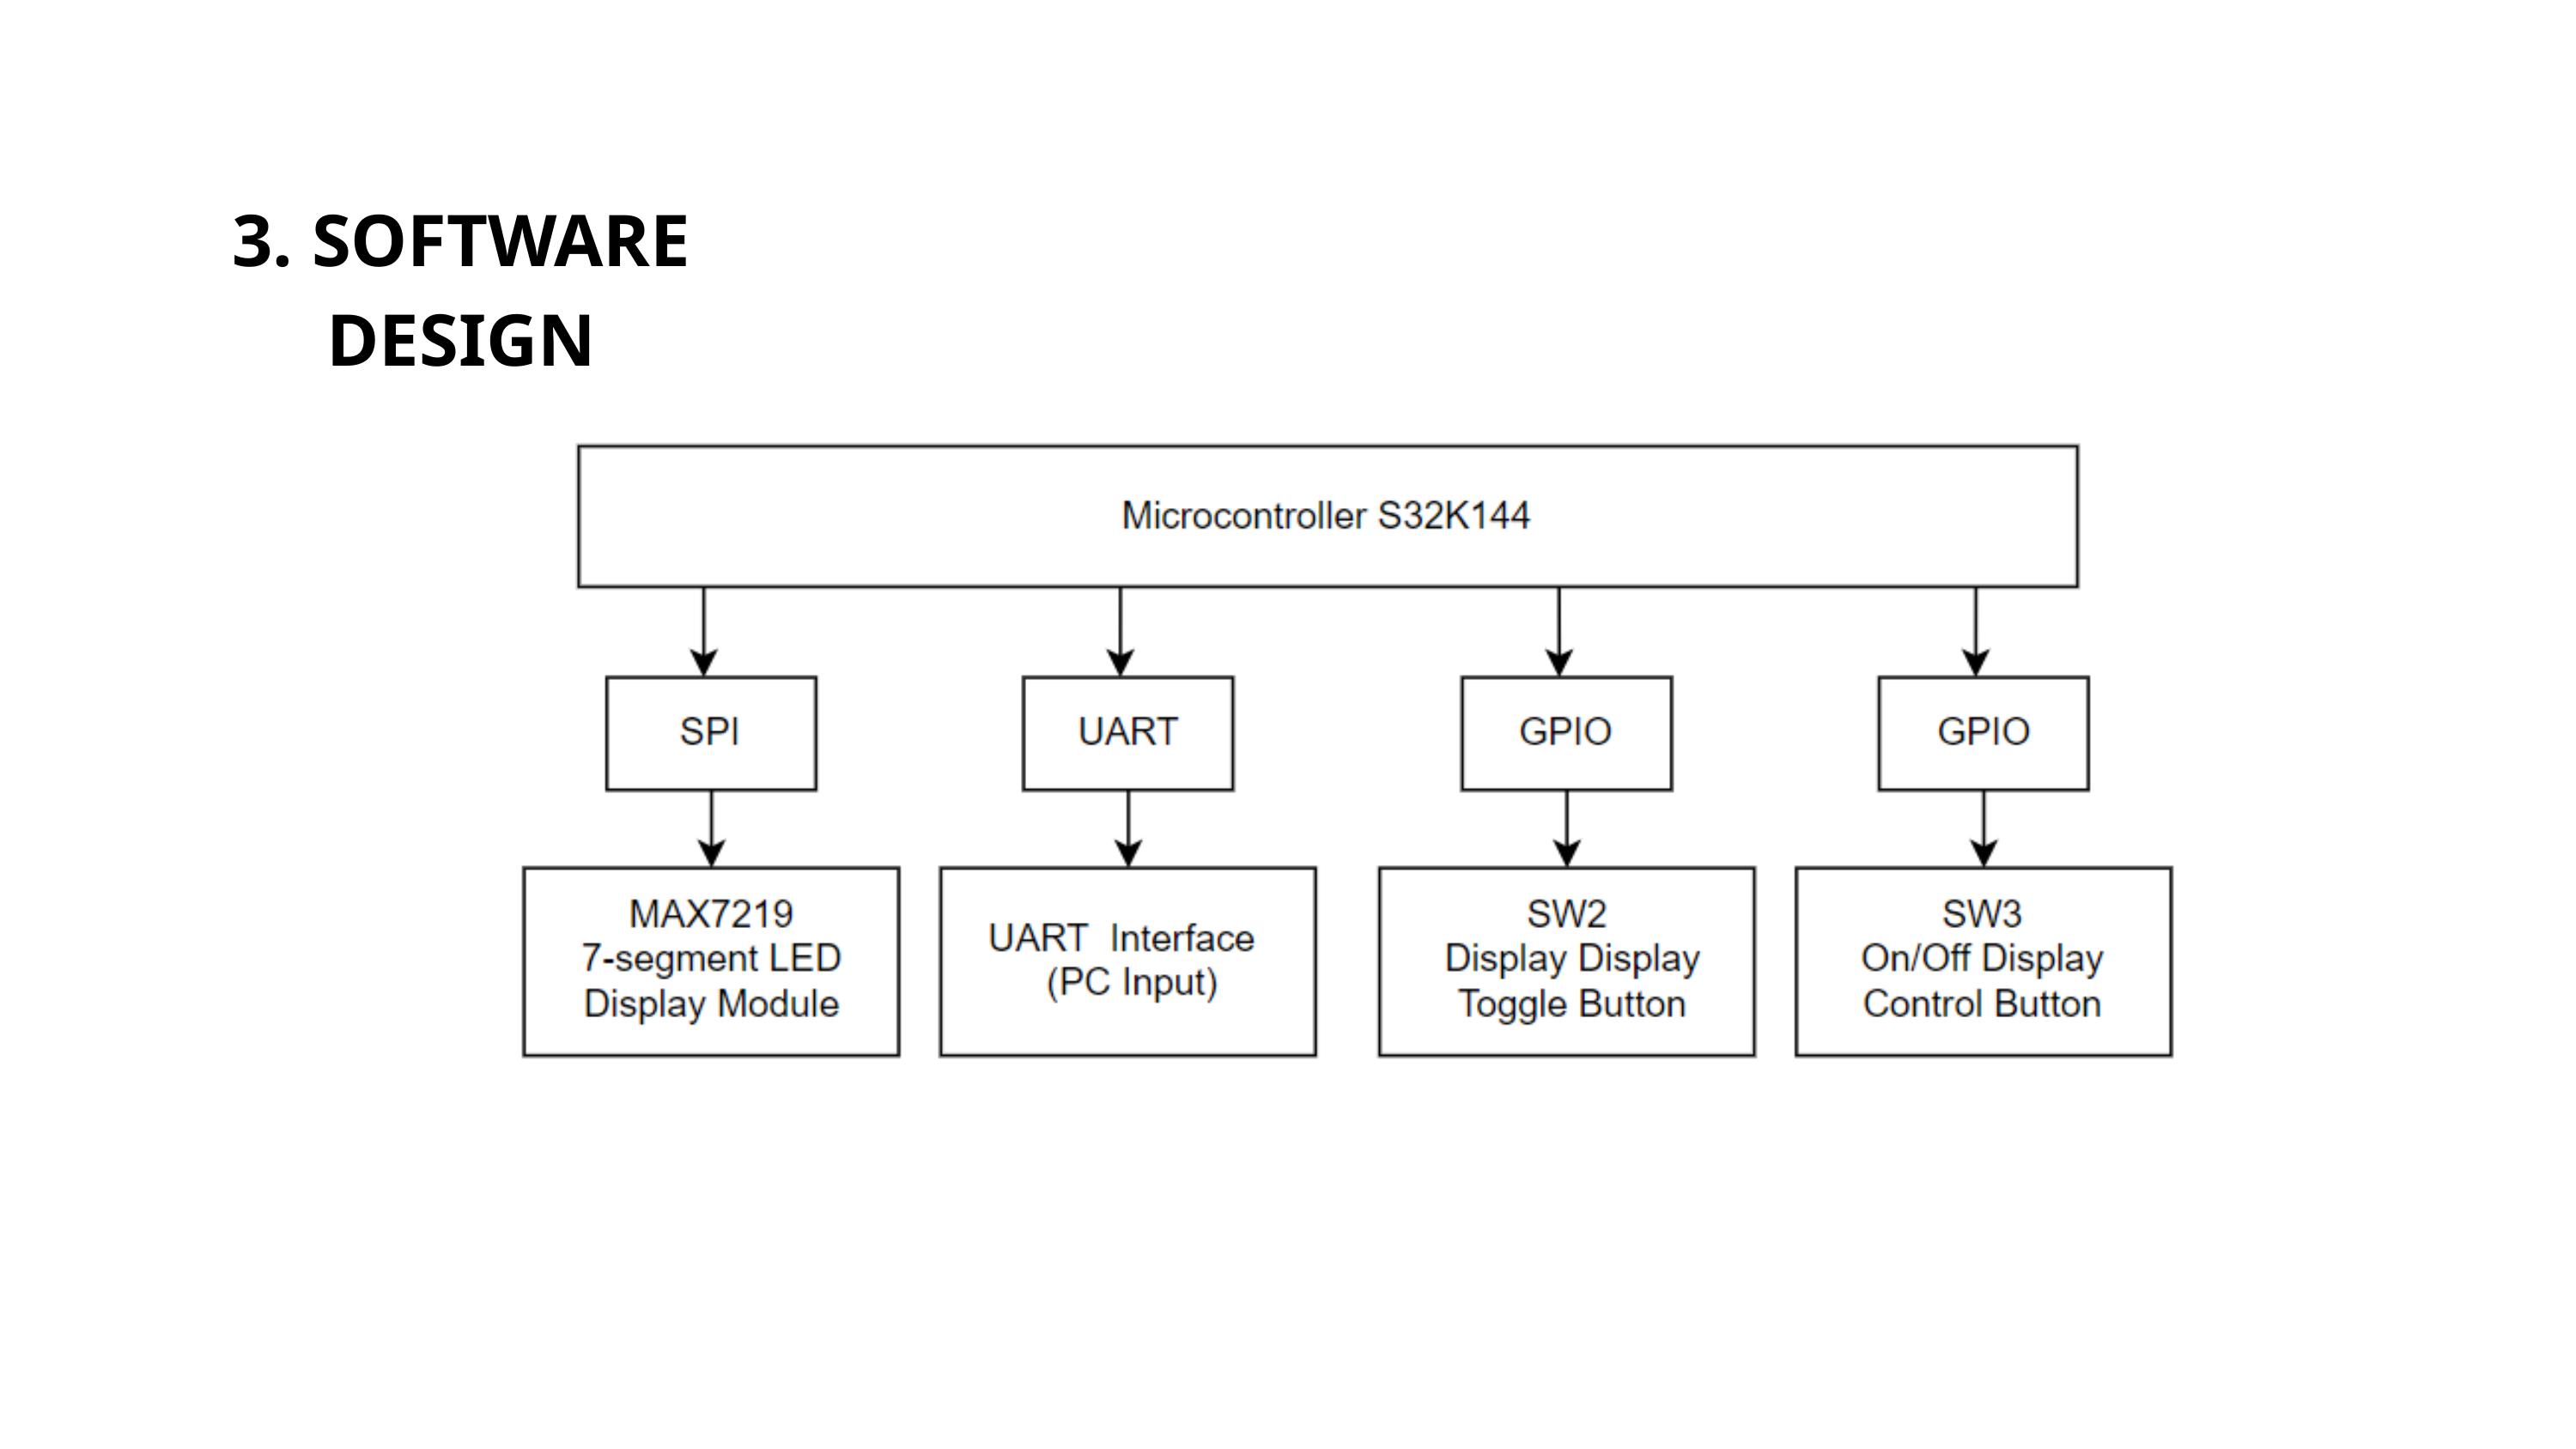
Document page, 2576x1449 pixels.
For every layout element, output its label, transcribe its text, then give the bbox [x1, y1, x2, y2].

text_box [461, 386, 2233, 1165]
text_box 3. SOFTWARE DESIGN [106, 180, 816, 381]
